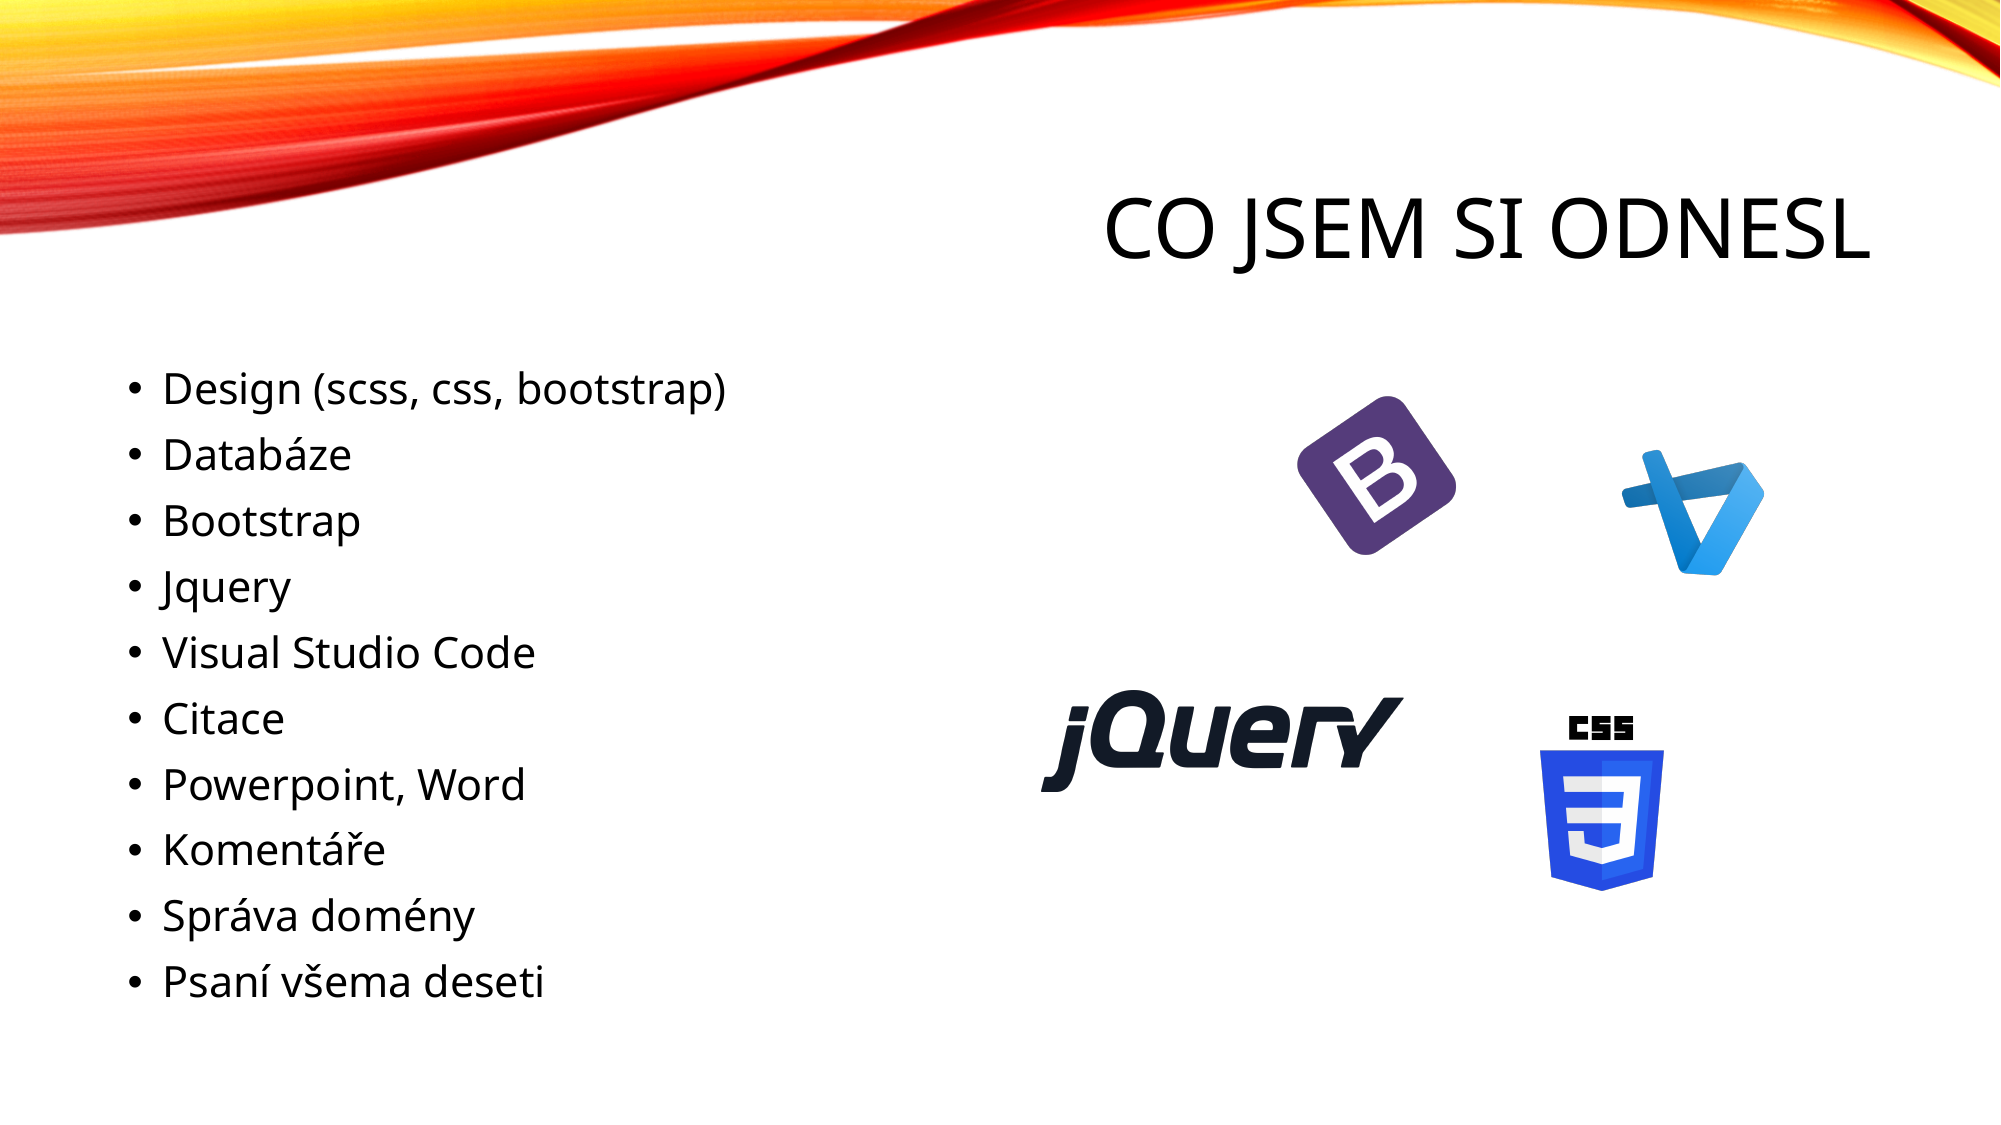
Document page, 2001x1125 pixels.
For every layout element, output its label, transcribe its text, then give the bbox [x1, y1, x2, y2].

picture [0, 0, 2000, 237]
picture [1041, 689, 1404, 792]
title Co jsem si odnesl [474, 125, 1888, 338]
picture [1603, 419, 1772, 589]
list Design (scss, css, bootstrap) Databáze Bootstrap Jquery Visual Studio Code Citace Powerpoint, Word Komentáře Správa domény Psaní všema deseti [112, 360, 1888, 1021]
picture [1290, 389, 1463, 562]
picture [1539, 716, 1665, 892]
